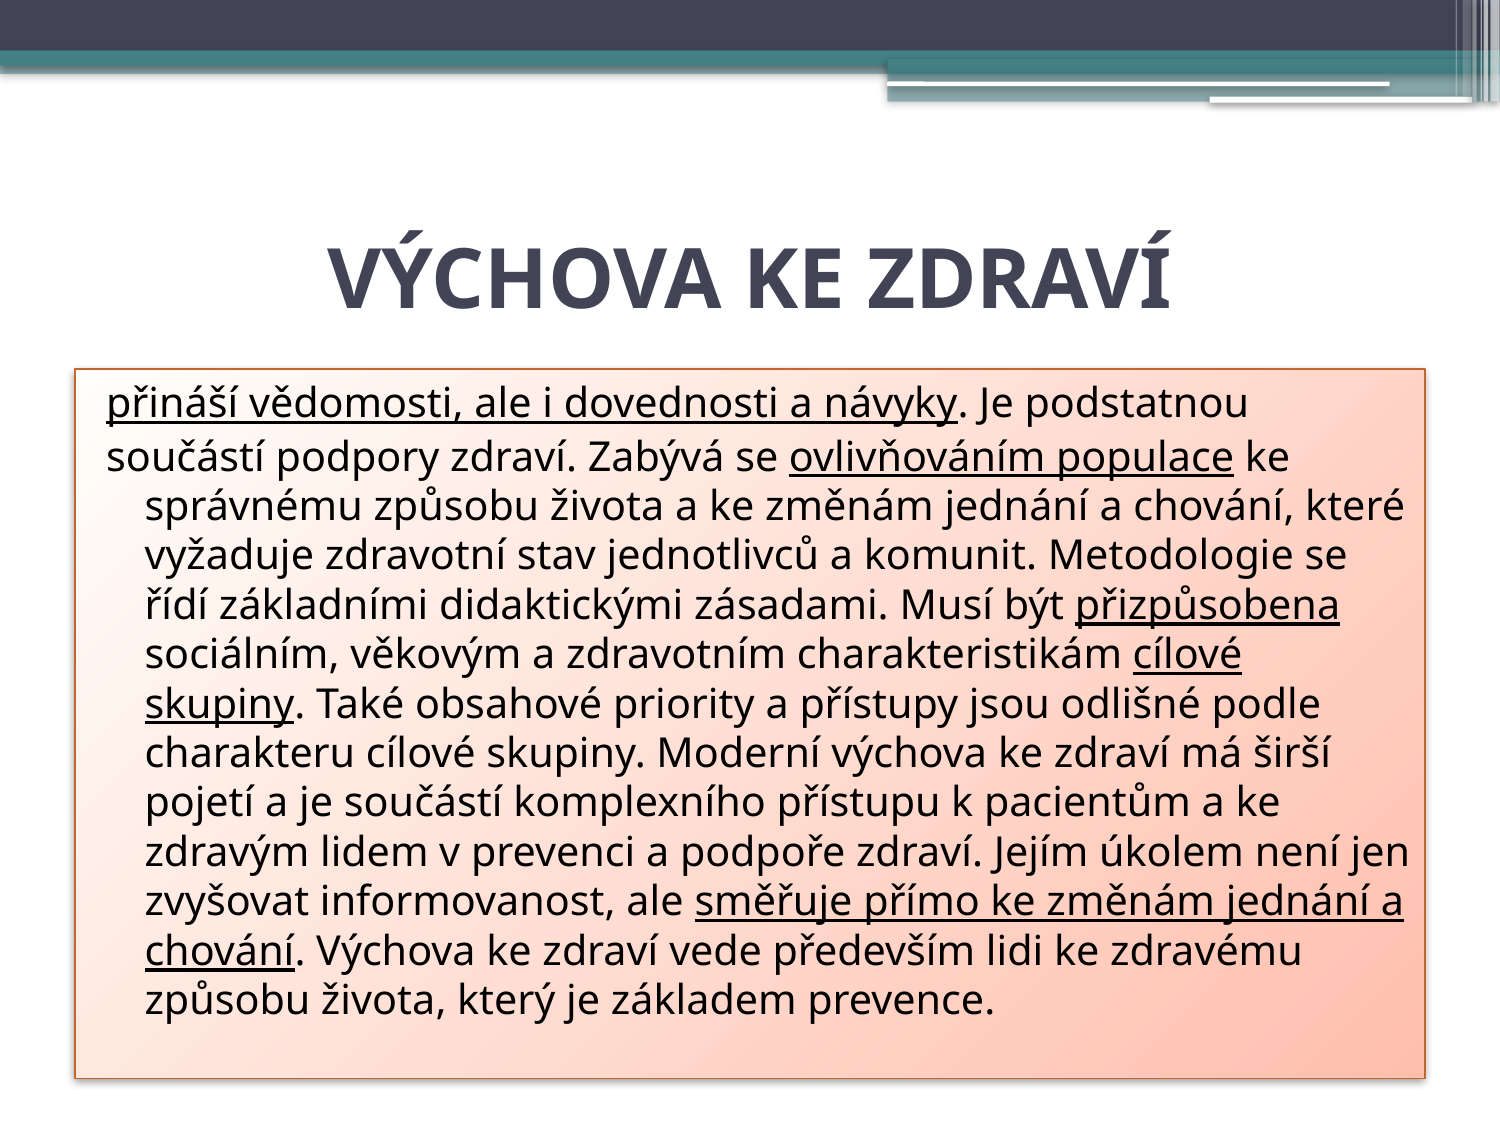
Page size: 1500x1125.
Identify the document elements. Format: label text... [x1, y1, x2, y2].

title VÝCHOVA KE ZDRAVÍ [75, 187, 1425, 363]
list přináší vědomosti, ale i dovednosti a návyky. Je podstatnou součástí podpory zdraví. Zabývá se ovlivňováním populace ke správnému způsobu života a ke změnám jednání a chování, které vyžaduje zdravotní stav jednotlivců a komunit. Metodologie se řídí základními didaktickými zásadami. Musí být přizpůsobena sociálním, věkovým a zdravotním charakteristikám cílové skupiny. Také obsahové priority a přístupy jsou odlišné podle charakteru cílové skupiny. Moderní výchova ke zdraví má širší pojetí a je součástí komplexního přístupu k pacientům a ke zdravým lidem v prevenci a podpoře zdraví. Jejím úkolem není jen zvyšovat informovanost, ale směřuje přímo ke změnám jednání a chování. Výchova ke zdraví vede především lidi ke zdravému způsobu života, který je základem prevence. [74, 368, 1426, 1079]
